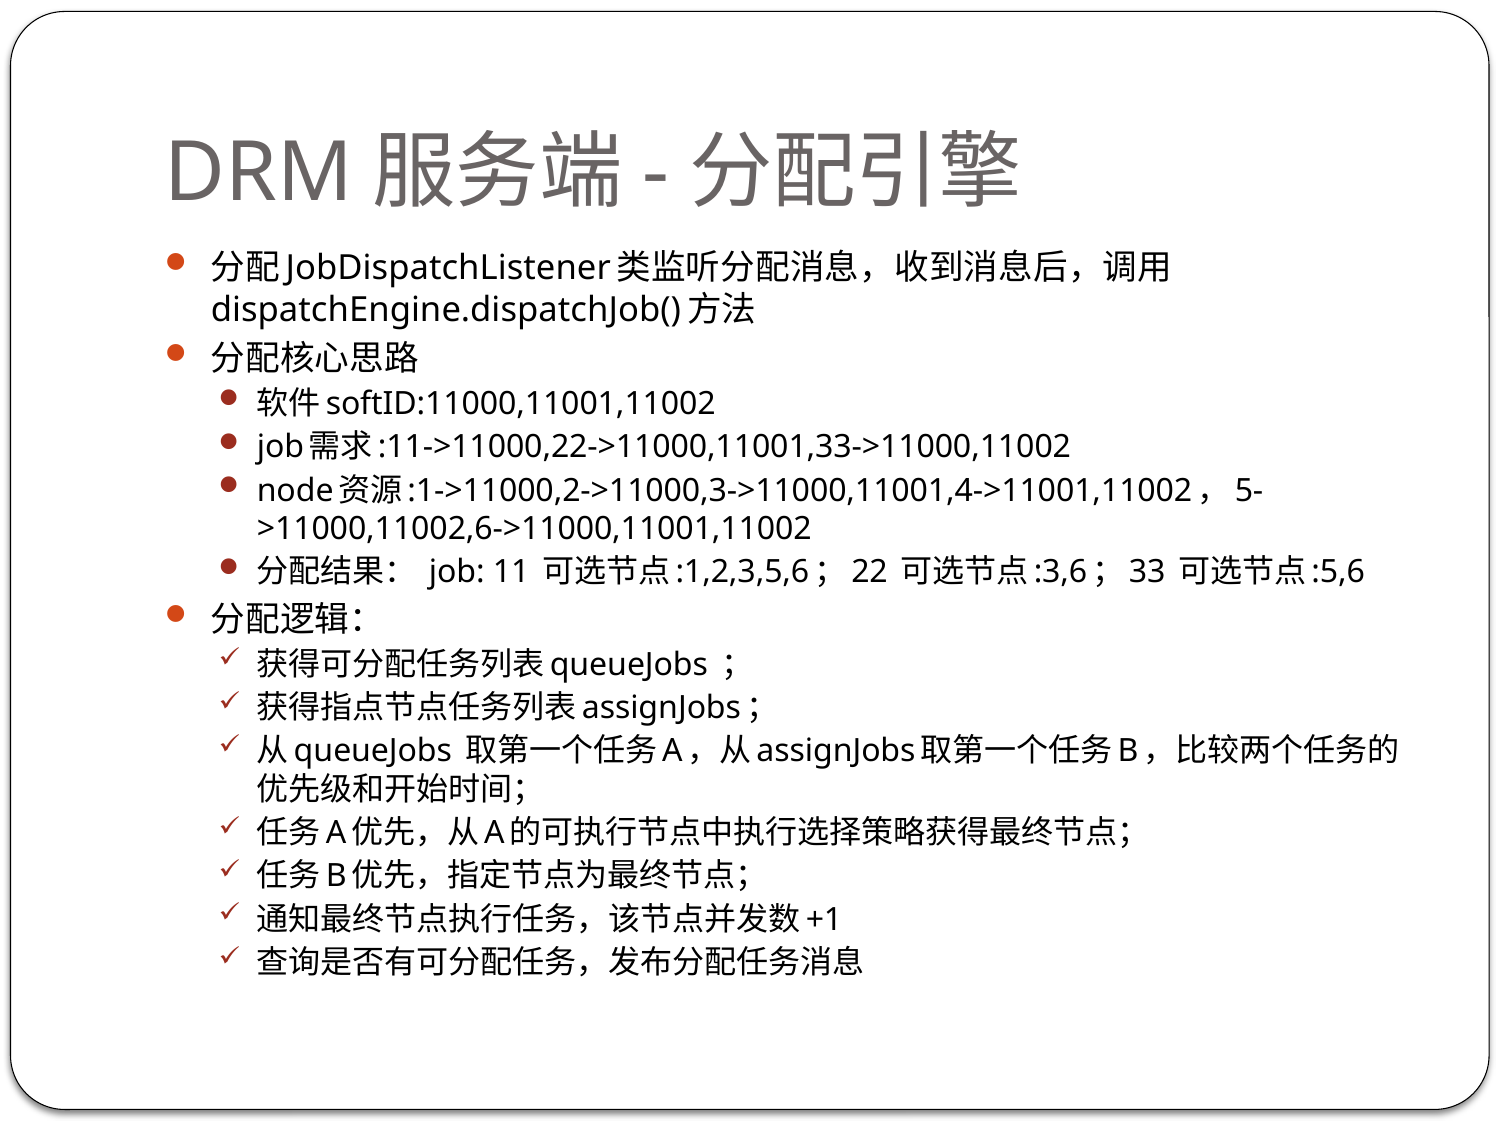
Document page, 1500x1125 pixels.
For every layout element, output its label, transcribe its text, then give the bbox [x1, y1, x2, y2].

title DRM服务端-分配引擎 [150, 45, 1425, 233]
list 分配JobDispatchListener类监听分配消息，收到消息后，调用dispatchEngine.dispatchJob()方法 分配核心思路 软件softID:11000,11001,11002 job需求:11->11000,22->11000,11001,33->11000,11002 node资源:1->11000,2->11000,3->11000,11001,4->11001,11002，5->11000,11002,6->11000,11001,11002 分配结果： job: 11 可选节点:1,2,3,5,6；22 可选节点:3,6；33 可选节点:5,6 分配逻辑： 获得可分配任务列表queueJobs ； 获得指点节点任务列表assignJobs； 从queueJobs 取第一个任务A，从assignJobs取第一个任务B，比较两个任务的优先级和开始时间； 任务A优先，从A的可执行节点中执行选择策略获得最终节点； 任务B优先，指定节点为最终节点； 通知最终节点执行任务，该节点并发数+1 查询是否有可分配任务，发布分配任务消息 [150, 237, 1425, 988]
